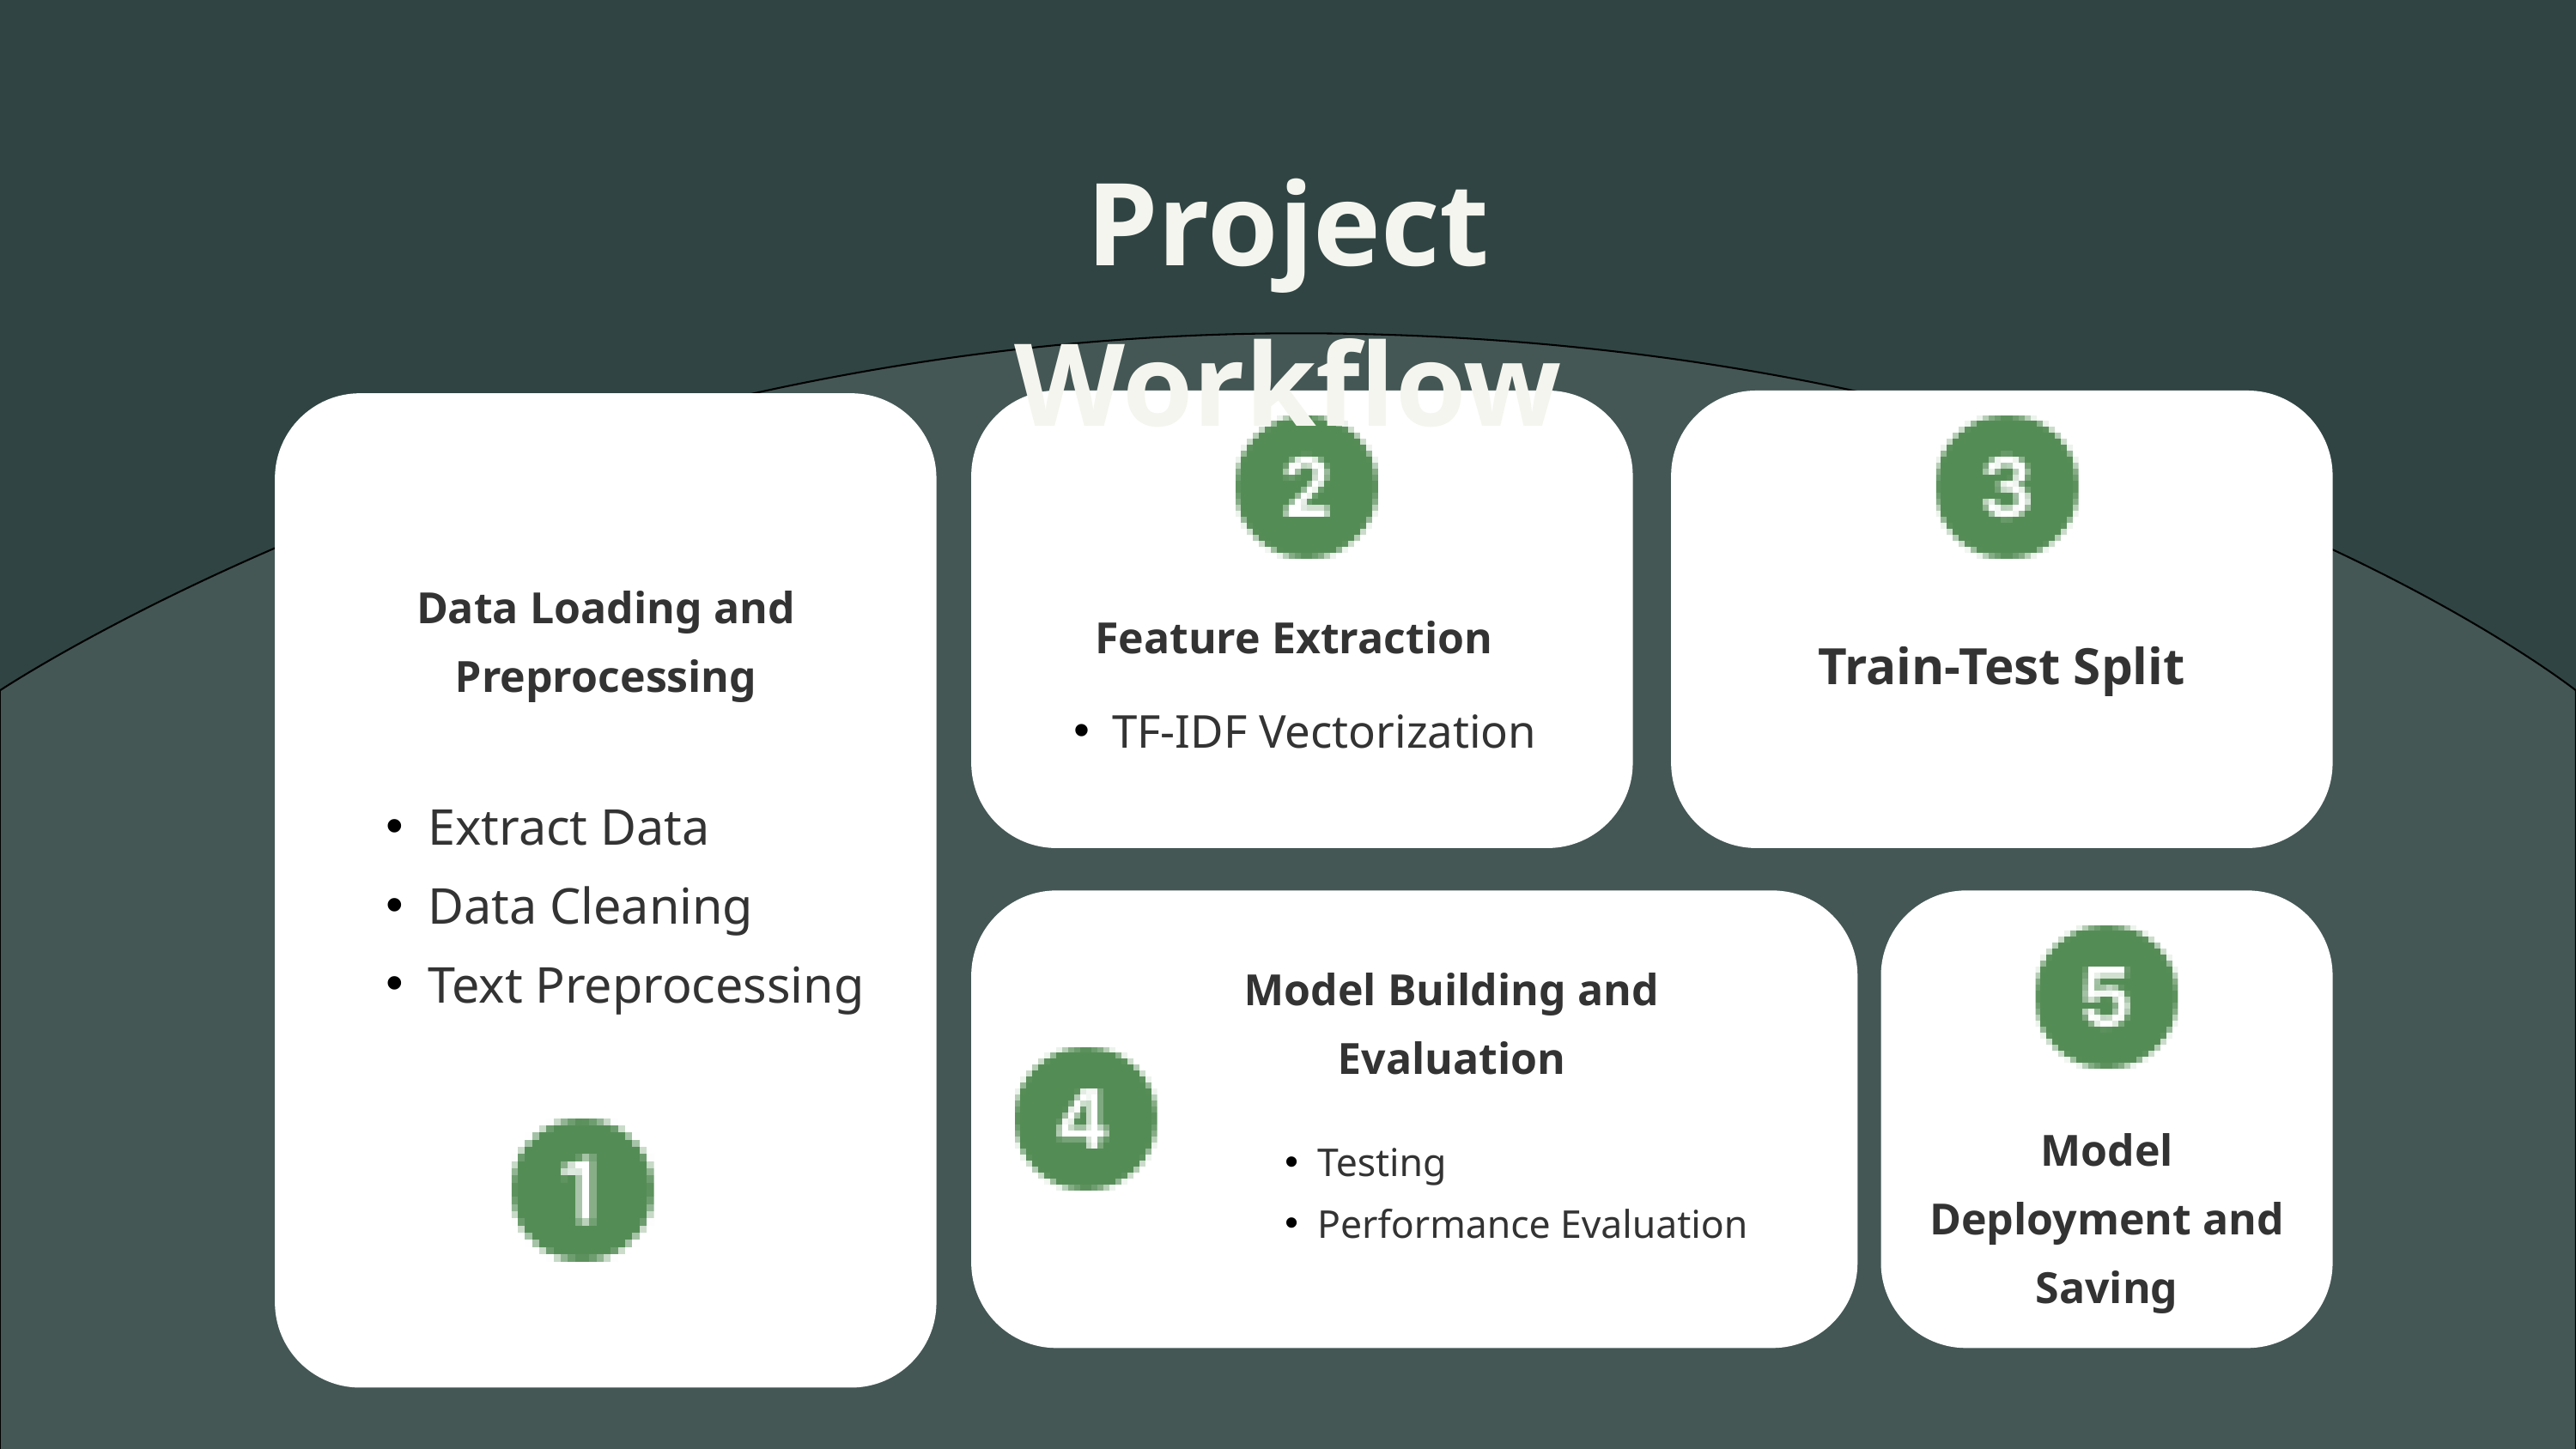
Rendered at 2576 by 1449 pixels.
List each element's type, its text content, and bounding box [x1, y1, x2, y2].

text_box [274, 392, 937, 1388]
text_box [970, 390, 1633, 849]
text_box Project Workflow [817, 128, 1759, 330]
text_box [0, 333, 2576, 1449]
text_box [1880, 890, 2333, 1349]
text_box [1670, 390, 2333, 849]
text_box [970, 890, 1858, 1349]
